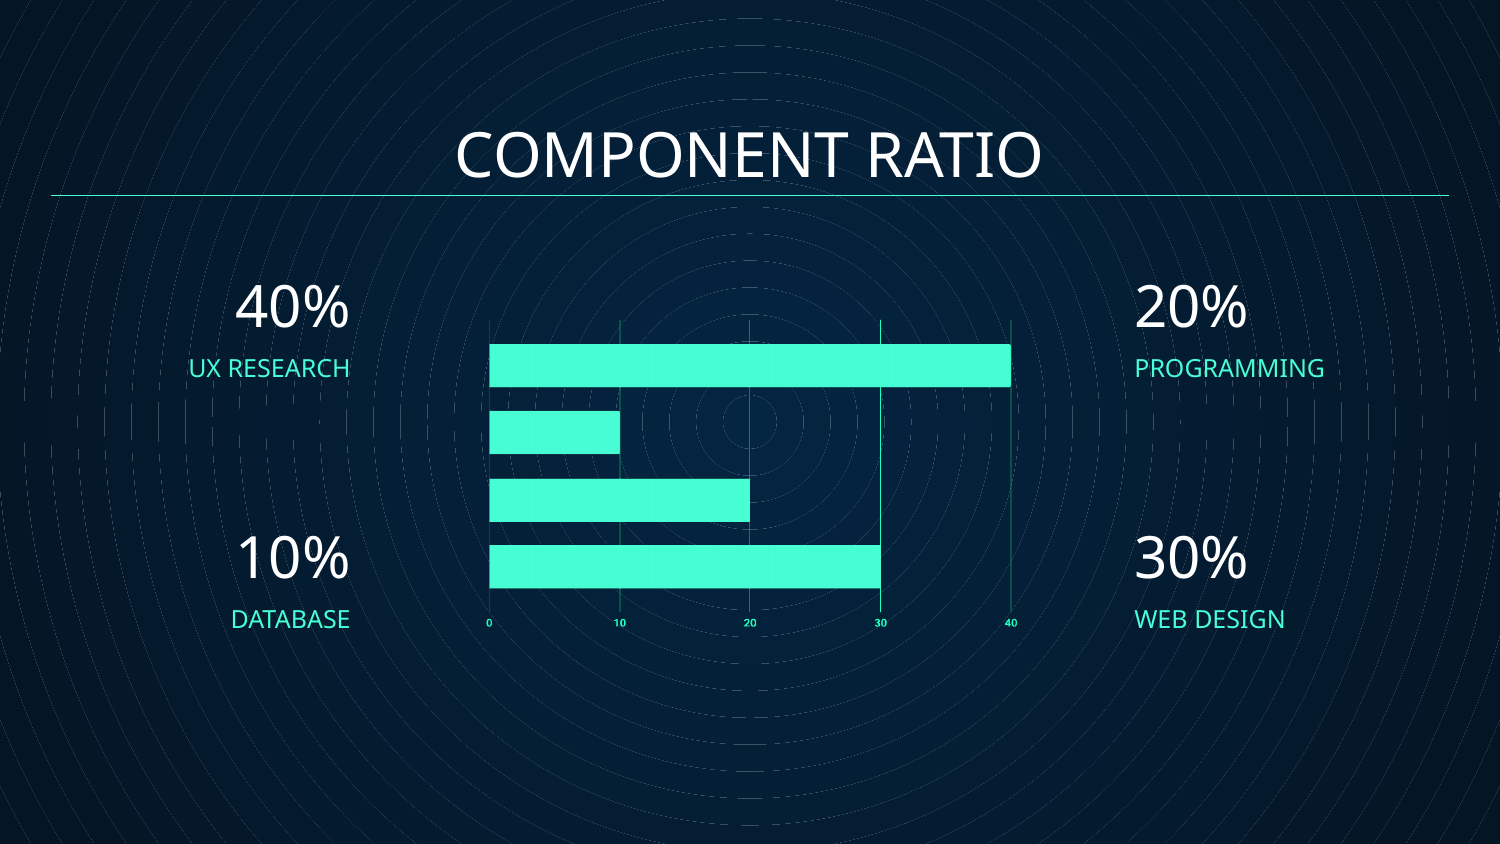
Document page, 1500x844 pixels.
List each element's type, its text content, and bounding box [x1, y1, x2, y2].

title PROGRAMMING [1119, 337, 1460, 370]
text_box UX RESEARCH [133, 337, 366, 475]
title COMPONENT RATIO [51, 202, 1449, 206]
title COMPONENT RATIO [51, 105, 1449, 195]
title 10% [172, 505, 366, 589]
title 30% [1119, 505, 1313, 589]
title DATABASE [25, 589, 366, 622]
title 20% [1119, 253, 1313, 337]
title WEB DESIGN [1119, 589, 1460, 622]
picture [472, 301, 1028, 646]
title 40% [172, 253, 366, 337]
